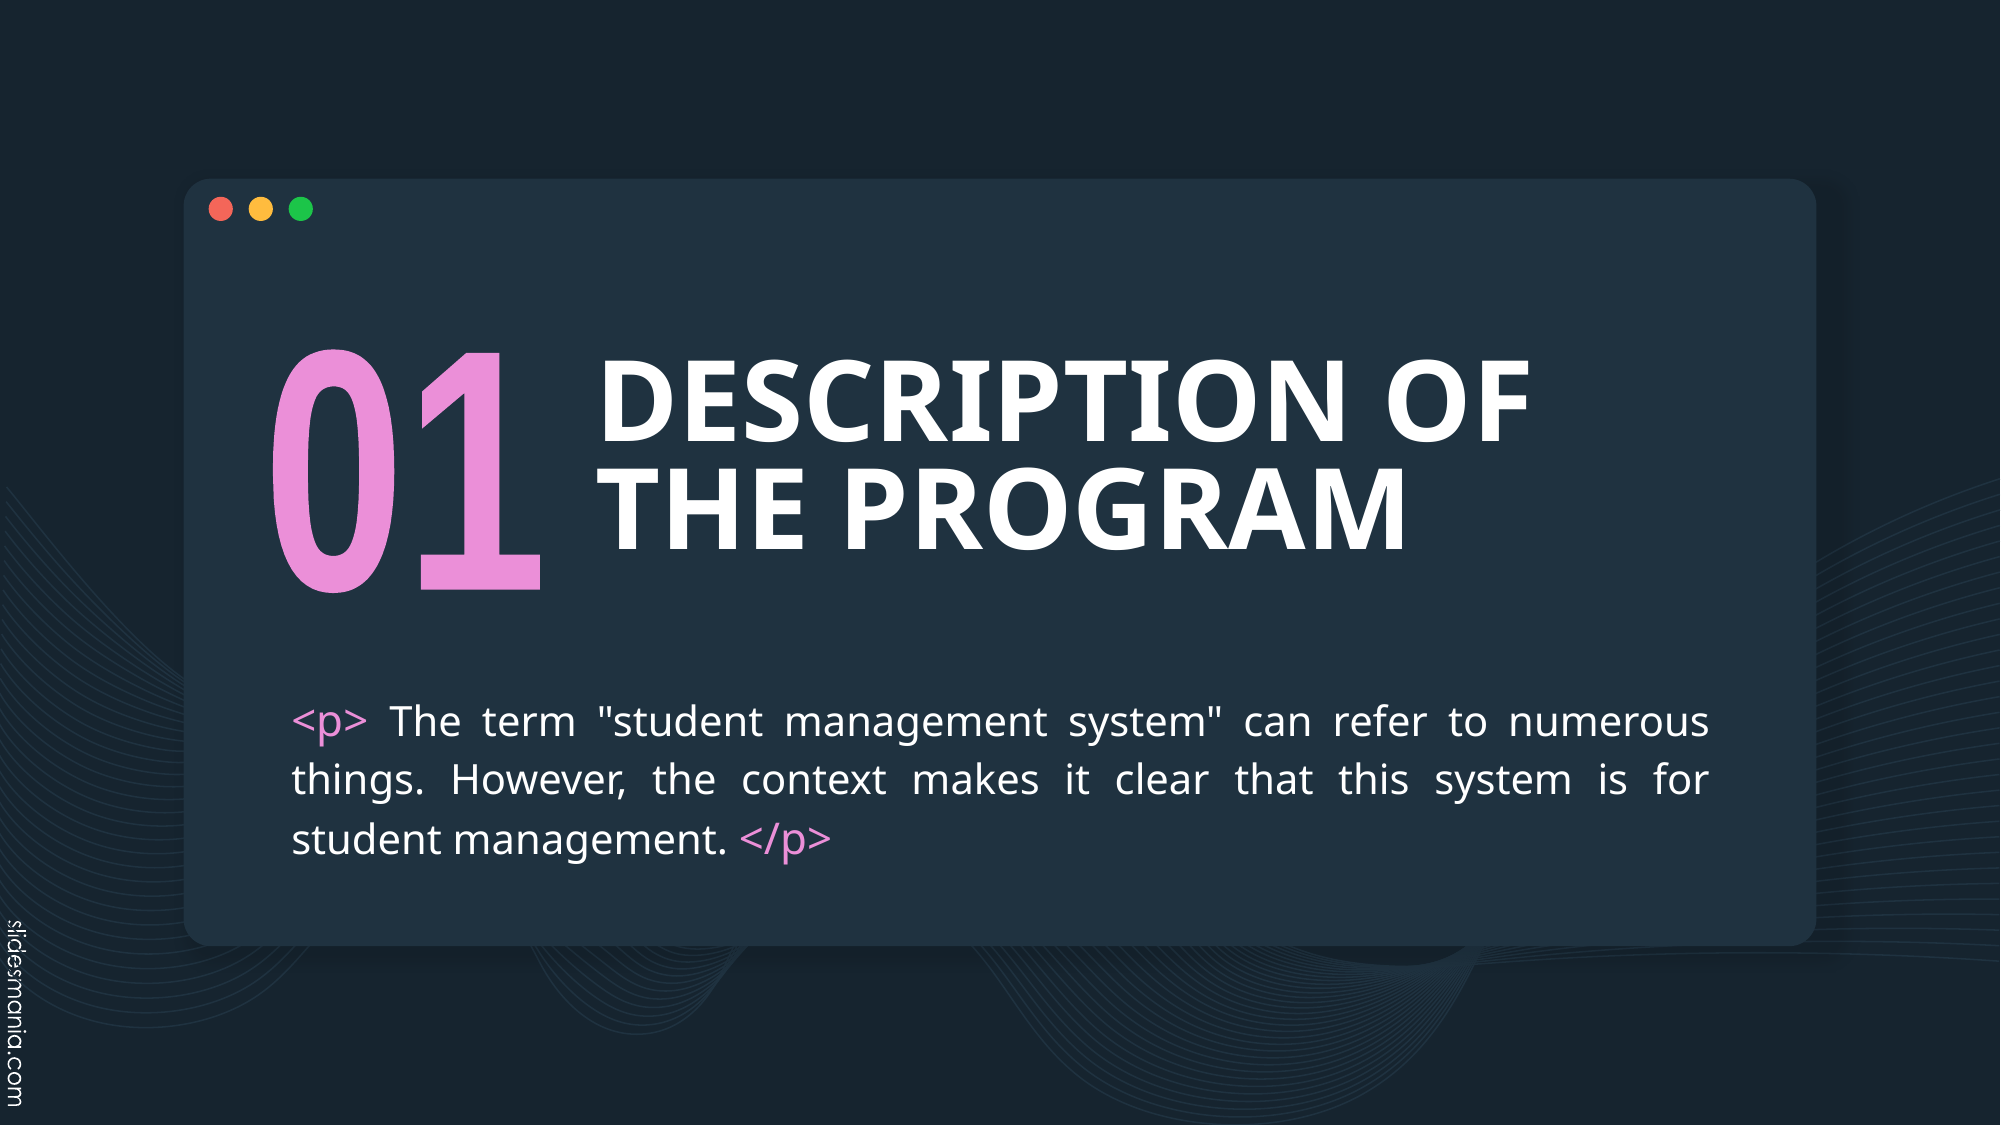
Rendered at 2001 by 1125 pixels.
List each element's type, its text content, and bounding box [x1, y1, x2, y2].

title DESCRIPTION OF THE PROGRAM [575, 334, 1781, 594]
list <p> The term "student management system" can refer to numerous things. However, the context makes it clear that this system is for student management. </p> [271, 664, 1731, 877]
